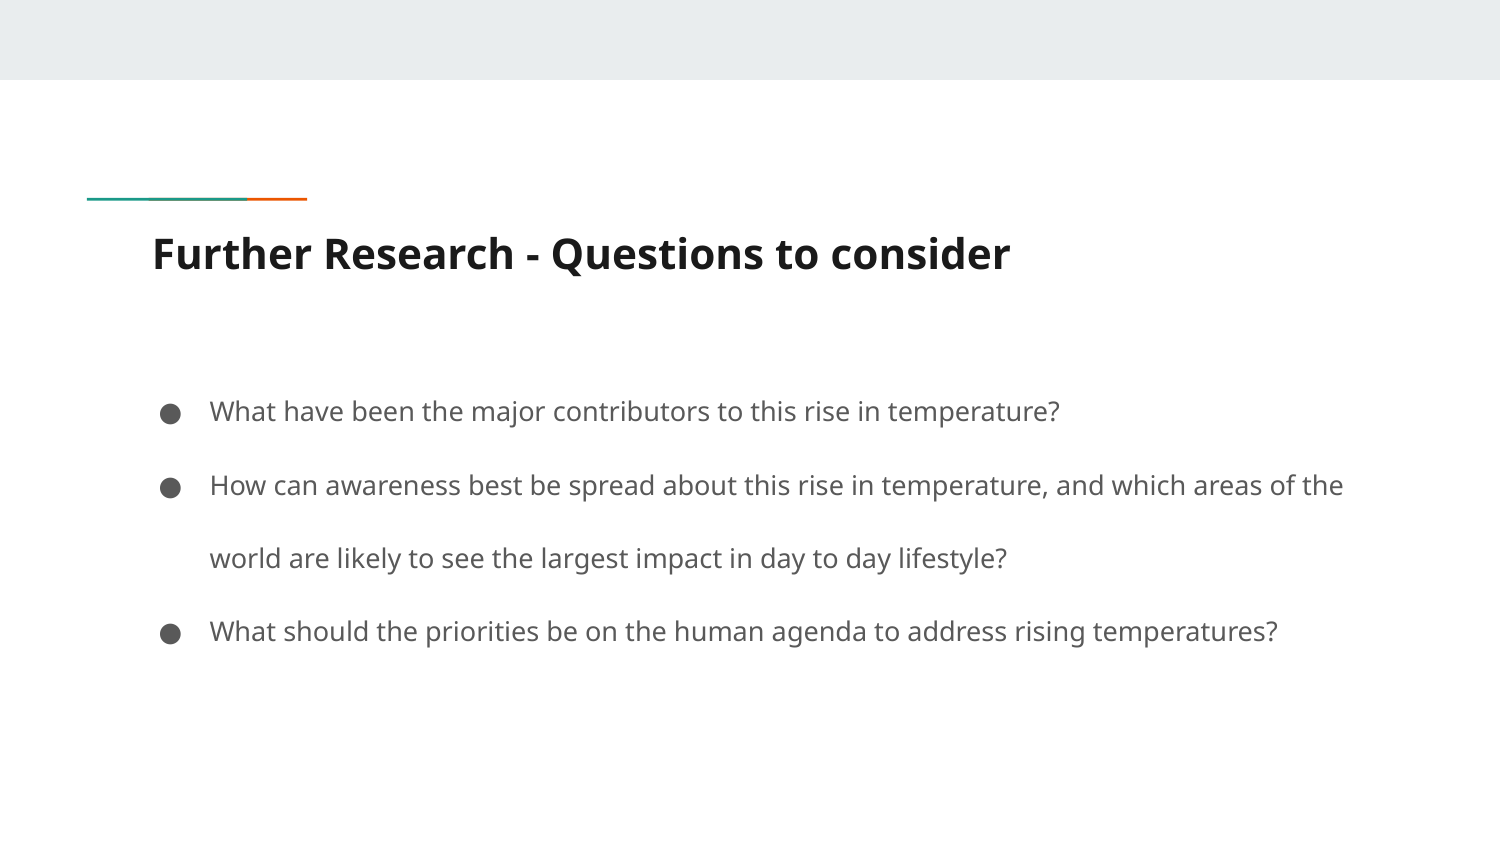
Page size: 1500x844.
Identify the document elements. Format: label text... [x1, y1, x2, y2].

list What have been the major contributors to this rise in temperature? How can awareness best be spread about this rise in temperature, and which areas of the world are likely to see the largest impact in day to day lifestyle? What should the priorities be on the human agenda to address rising temperatures? [119, 341, 1381, 712]
title Further Research - Questions to consider [136, 208, 1399, 297]
